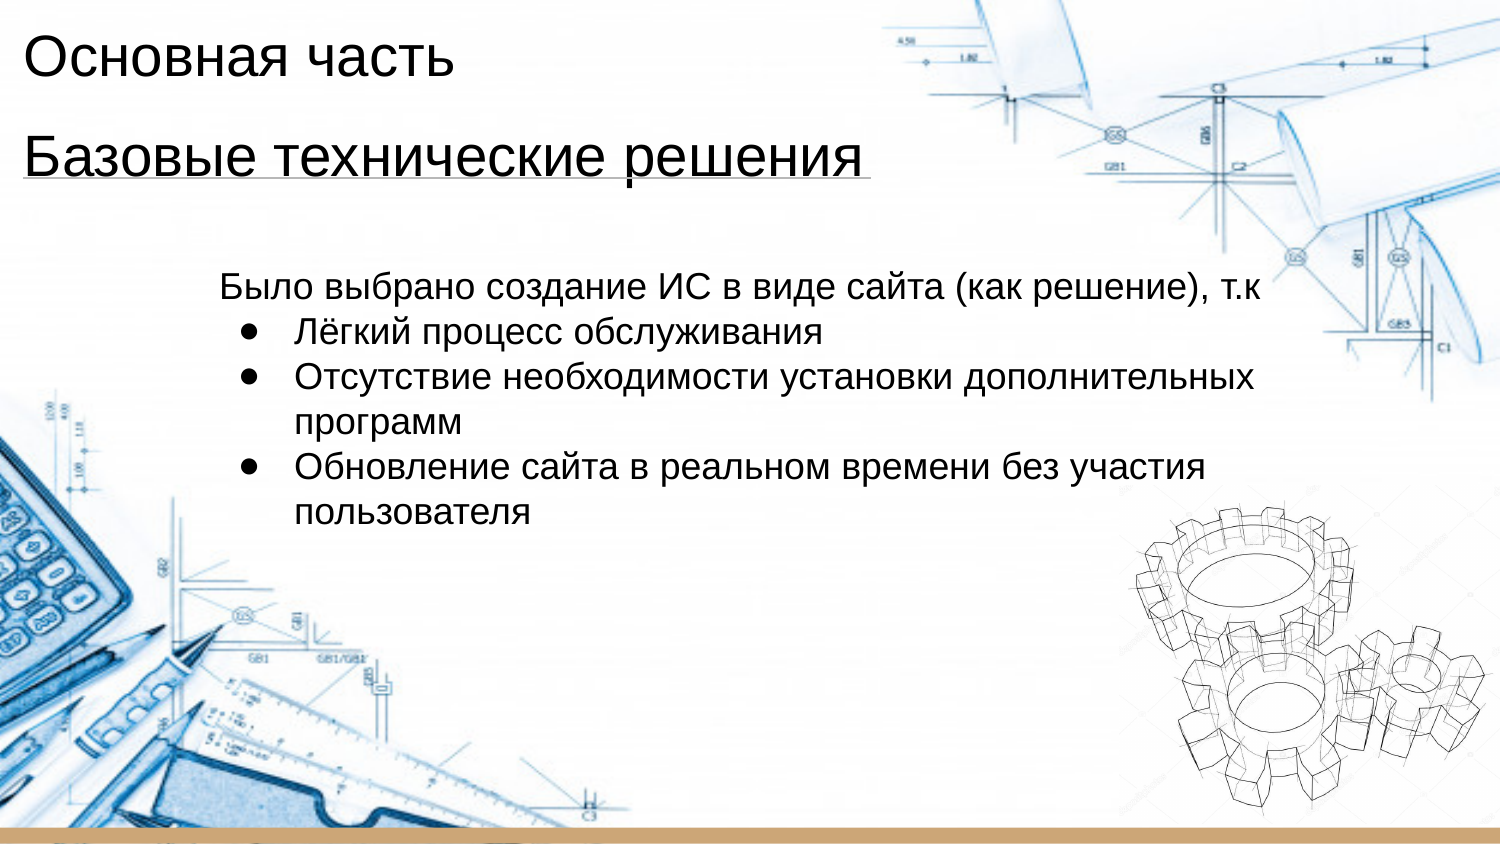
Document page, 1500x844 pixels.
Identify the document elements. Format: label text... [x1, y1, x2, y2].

text_box Было выбрано создание ИС в виде сайта (как решение), т.к Лёгкий процесс обслуживания Отсутствие необходимости установки дополнительных программ Обновление сайта в реальном времени без участия пользователя [204, 246, 1422, 552]
text_box Базовые технические решения [8, 103, 1069, 197]
picture [0, 0, 1500, 827]
title Основная часть [8, 10, 485, 103]
